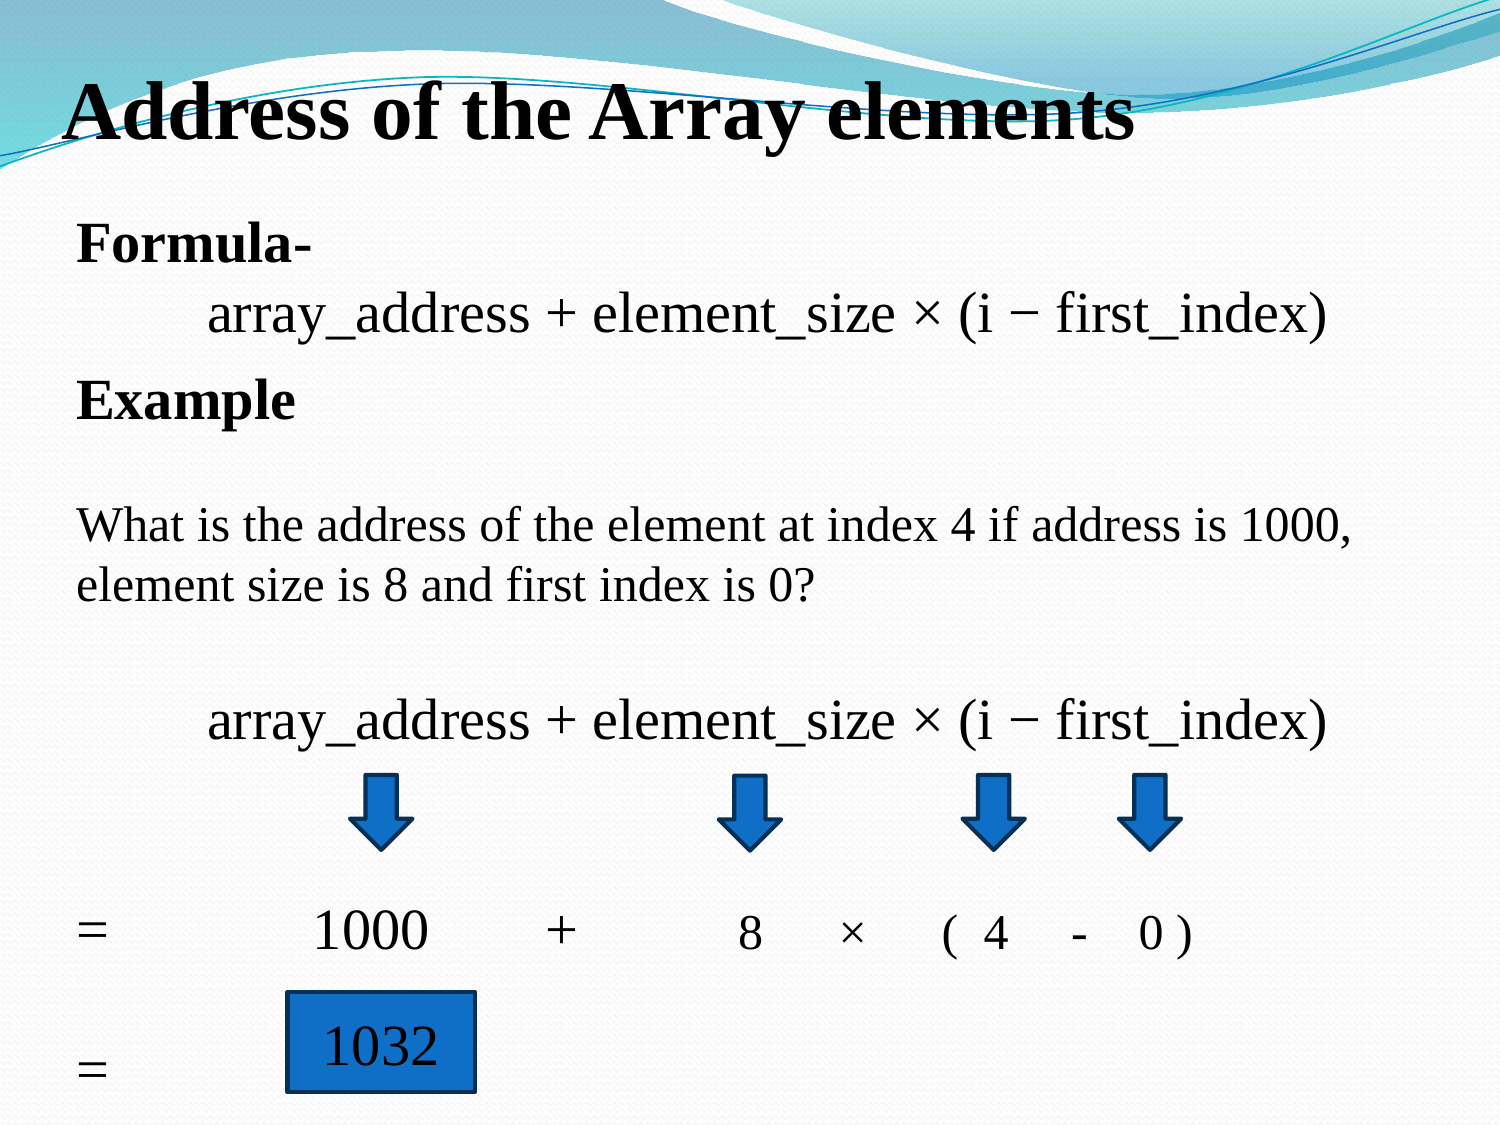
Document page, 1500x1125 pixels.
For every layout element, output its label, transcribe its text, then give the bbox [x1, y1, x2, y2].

text_box Example What is the address of the element at index 4 if address is 1000, element size is 8 and first index is 0? array_address + element_size × (i − first_index) = 1000 + 8 × ( 4 - 0 ) = [60, 353, 1475, 1109]
text_box [1116, 772, 1184, 853]
title Address of the Array elements [61, 37, 1411, 157]
text_box Formula- array_address + element_size × (i − first_index) [60, 196, 1475, 352]
text_box [348, 772, 415, 853]
text_box 1032 [285, 990, 477, 1094]
text_box [716, 773, 784, 853]
text_box [960, 772, 1027, 853]
